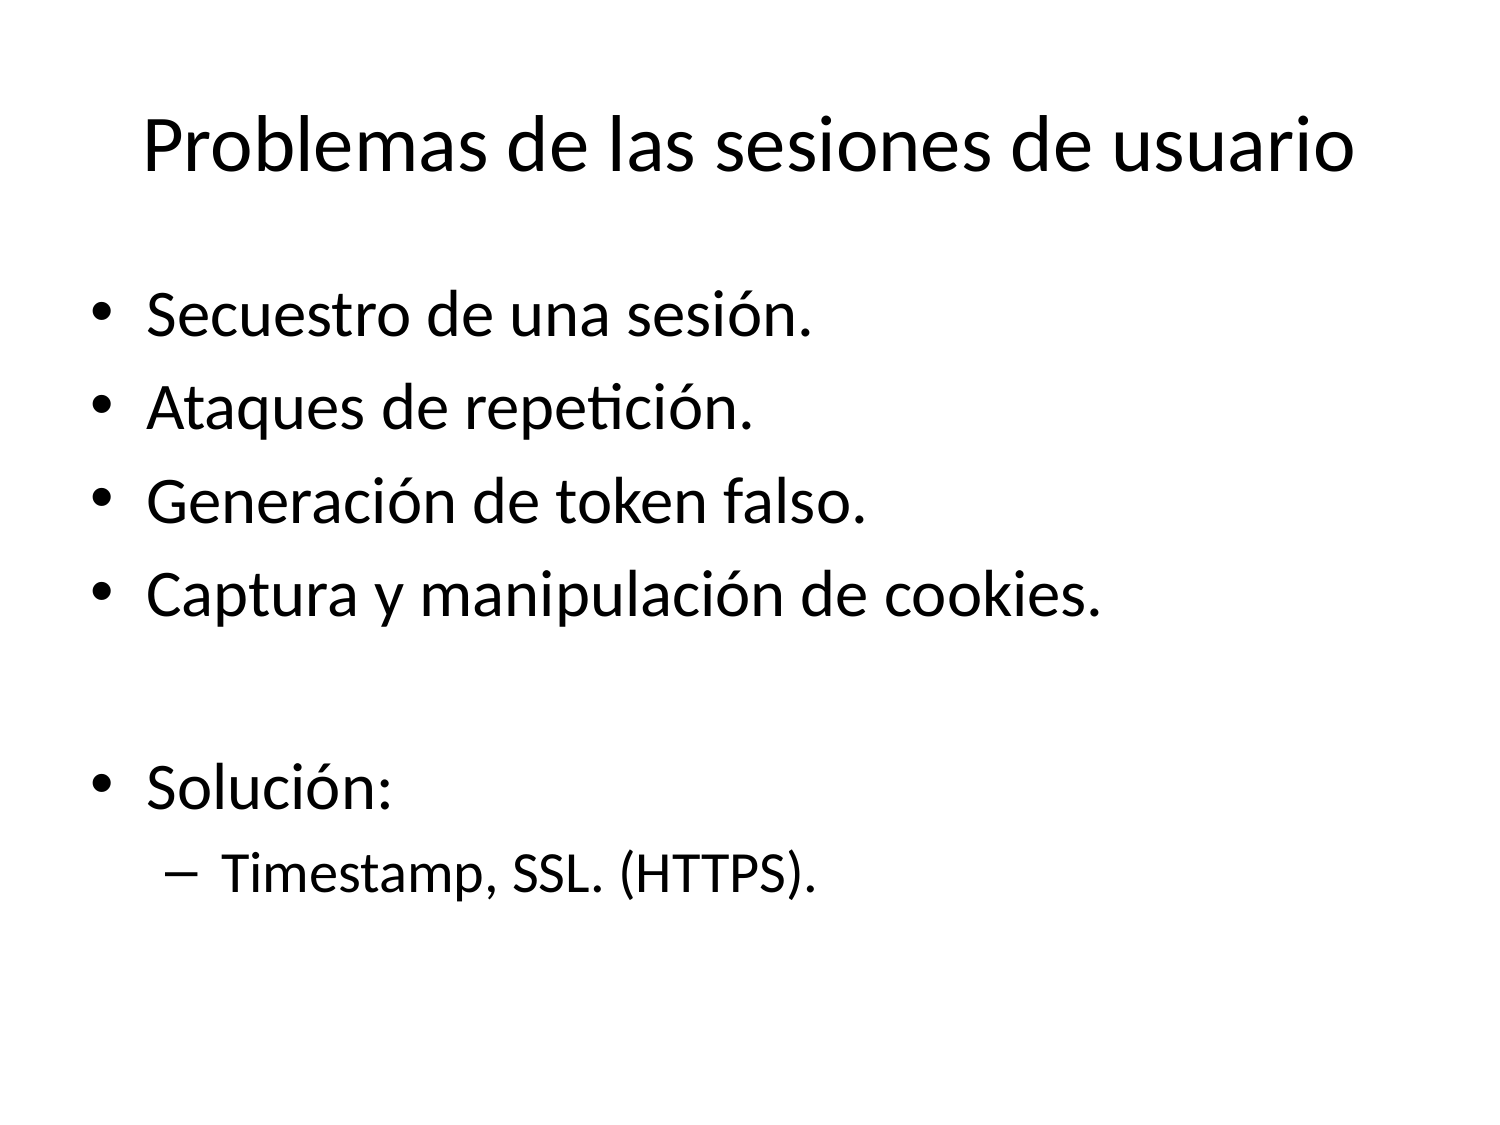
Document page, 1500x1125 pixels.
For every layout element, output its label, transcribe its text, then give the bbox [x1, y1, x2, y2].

title Problemas de las sesiones de usuario [75, 45, 1425, 233]
list Secuestro de una sesión. Ataques de repetición. Generación de token falso. Captura y manipulación de cookies. Solución: Timestamp, SSL. (HTTPS). [75, 262, 1425, 1005]
